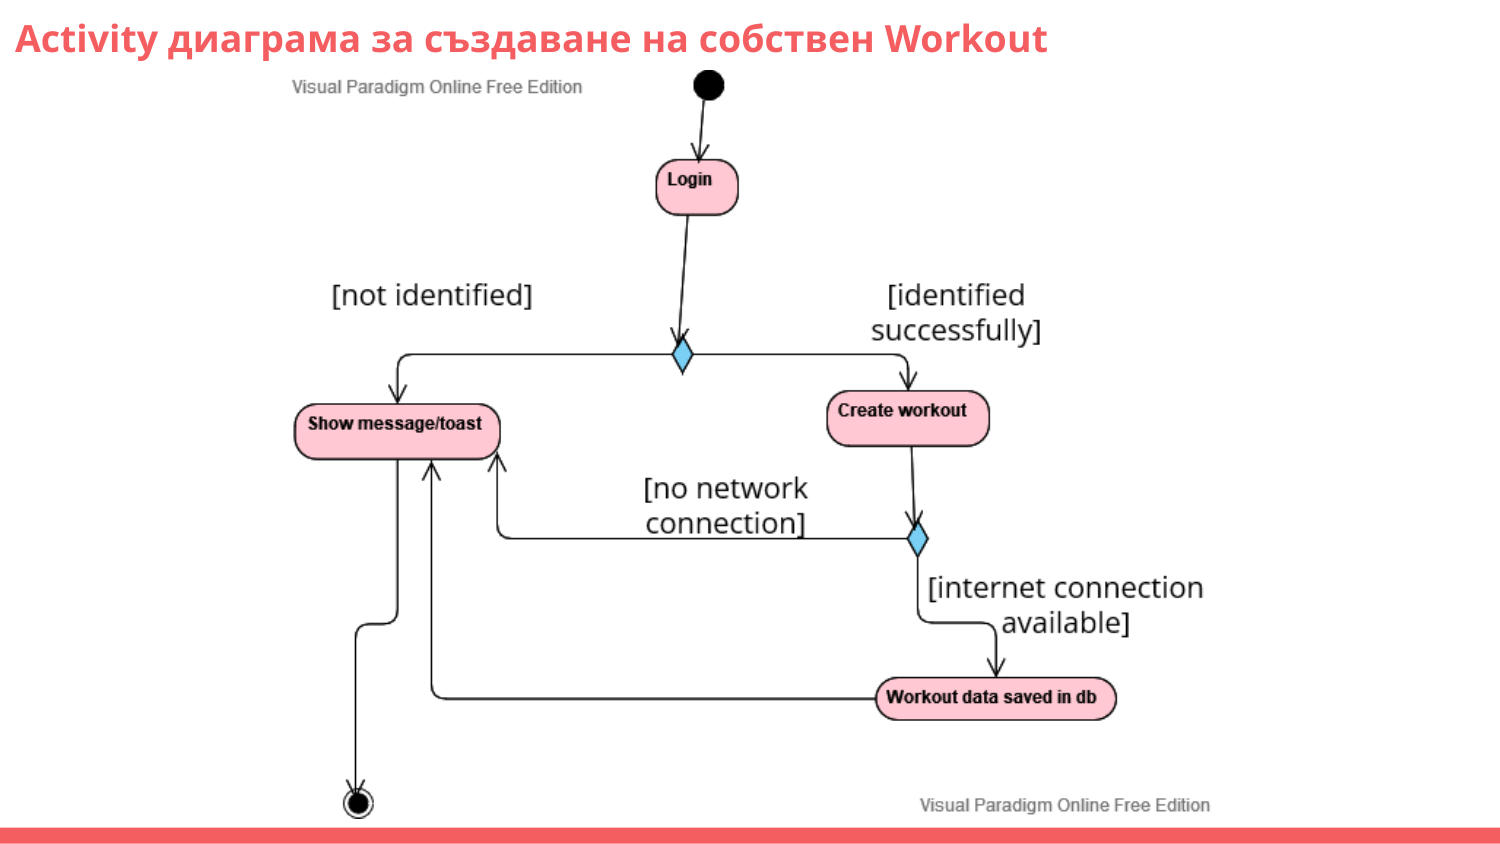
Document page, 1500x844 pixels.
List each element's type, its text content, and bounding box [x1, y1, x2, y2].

title Activity диаграма за създаване на собствен Workout [0, 0, 1398, 103]
picture [281, 69, 1219, 819]
